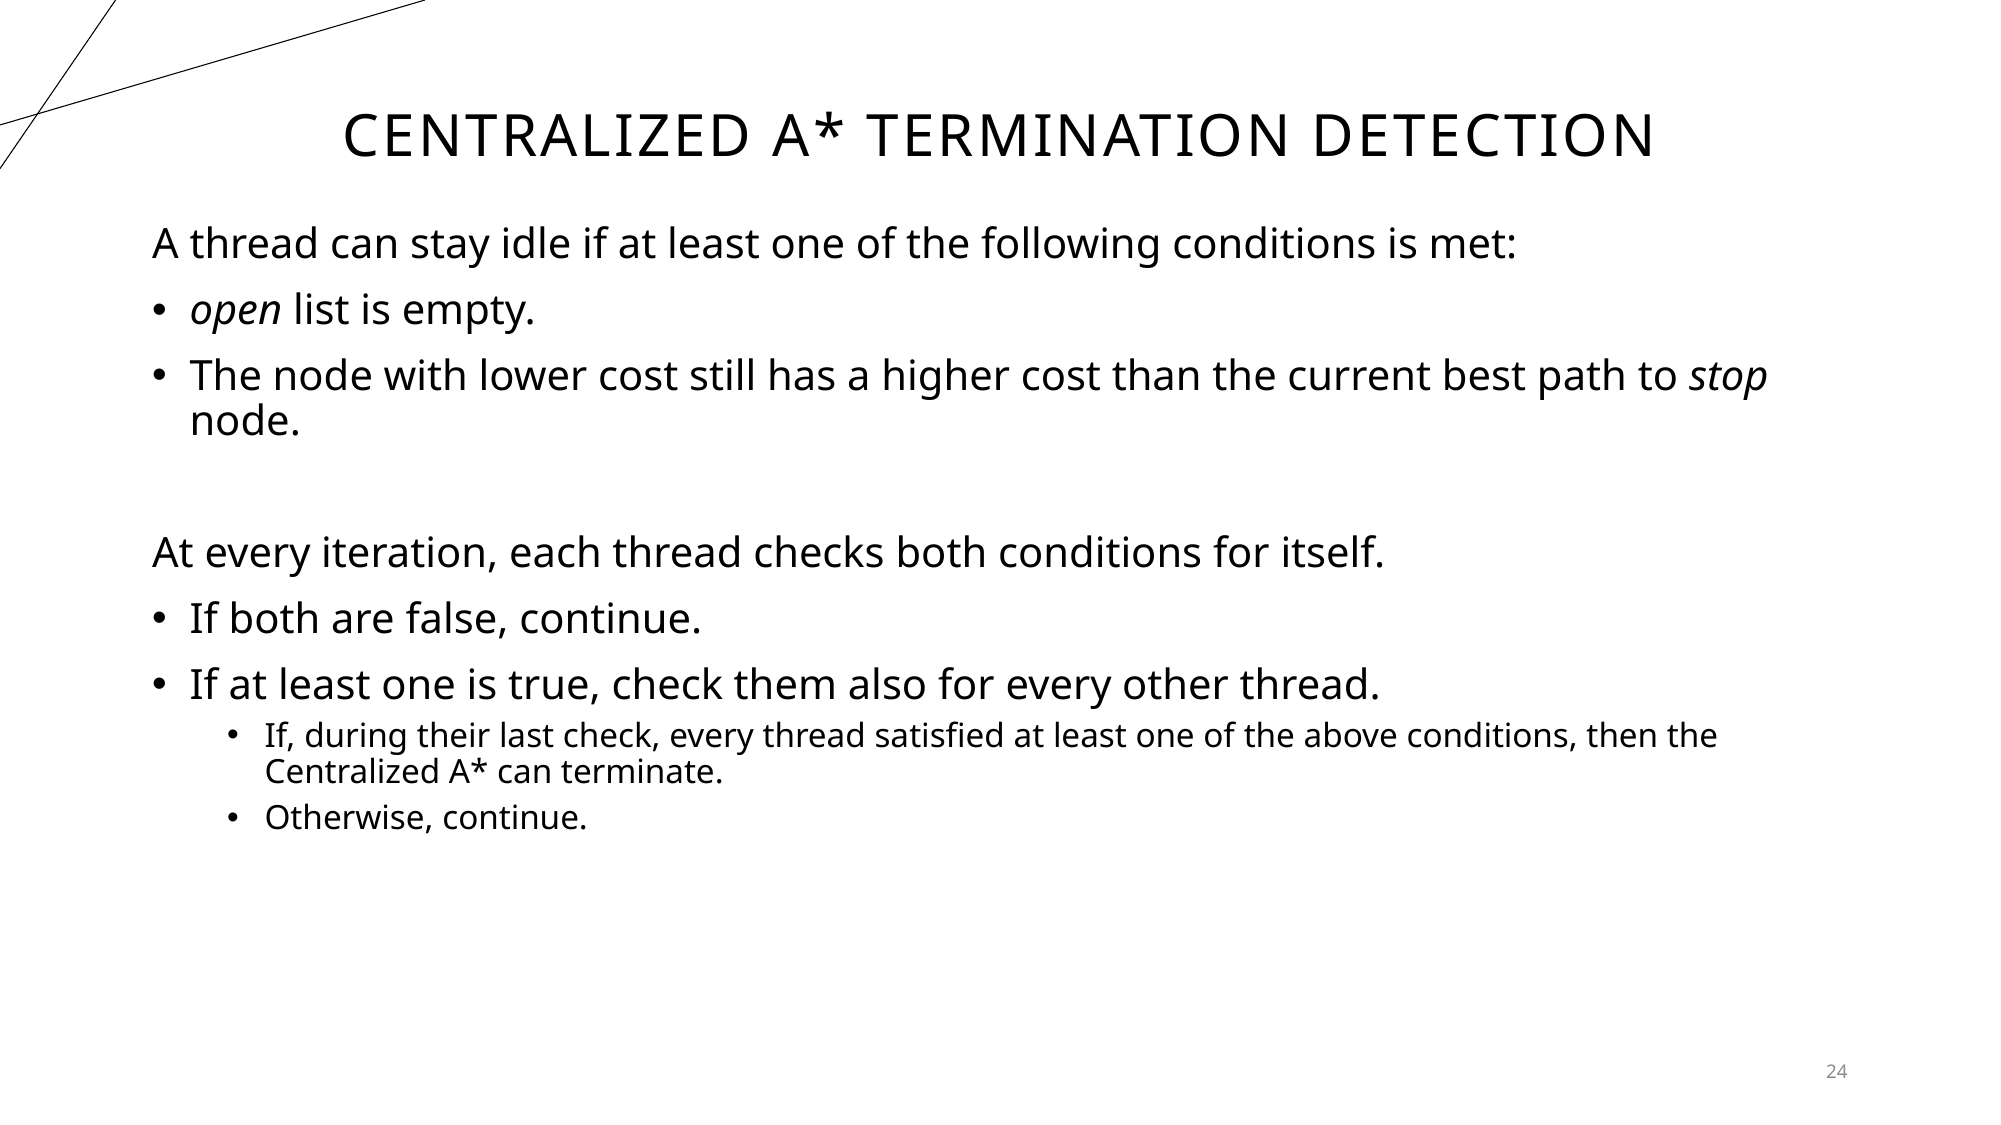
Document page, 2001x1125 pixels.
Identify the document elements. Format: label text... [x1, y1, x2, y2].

title Centralized A* termination detection [137, 59, 1863, 215]
text_box A thread can stay idle if at least one of the following conditions is met: open list is empty. The node with lower cost still has a higher cost than the current best path to stop node. At every iteration, each thread checks both conditions for itself. If both are false, continue. If at least one is true, check them also for every other thread. If, during their last check, every thread satisfied at least one of the above conditions, then the Centralized A* can terminate. Otherwise, continue. [137, 215, 1863, 1043]
slide_number 24 [1412, 1043, 1863, 1103]
